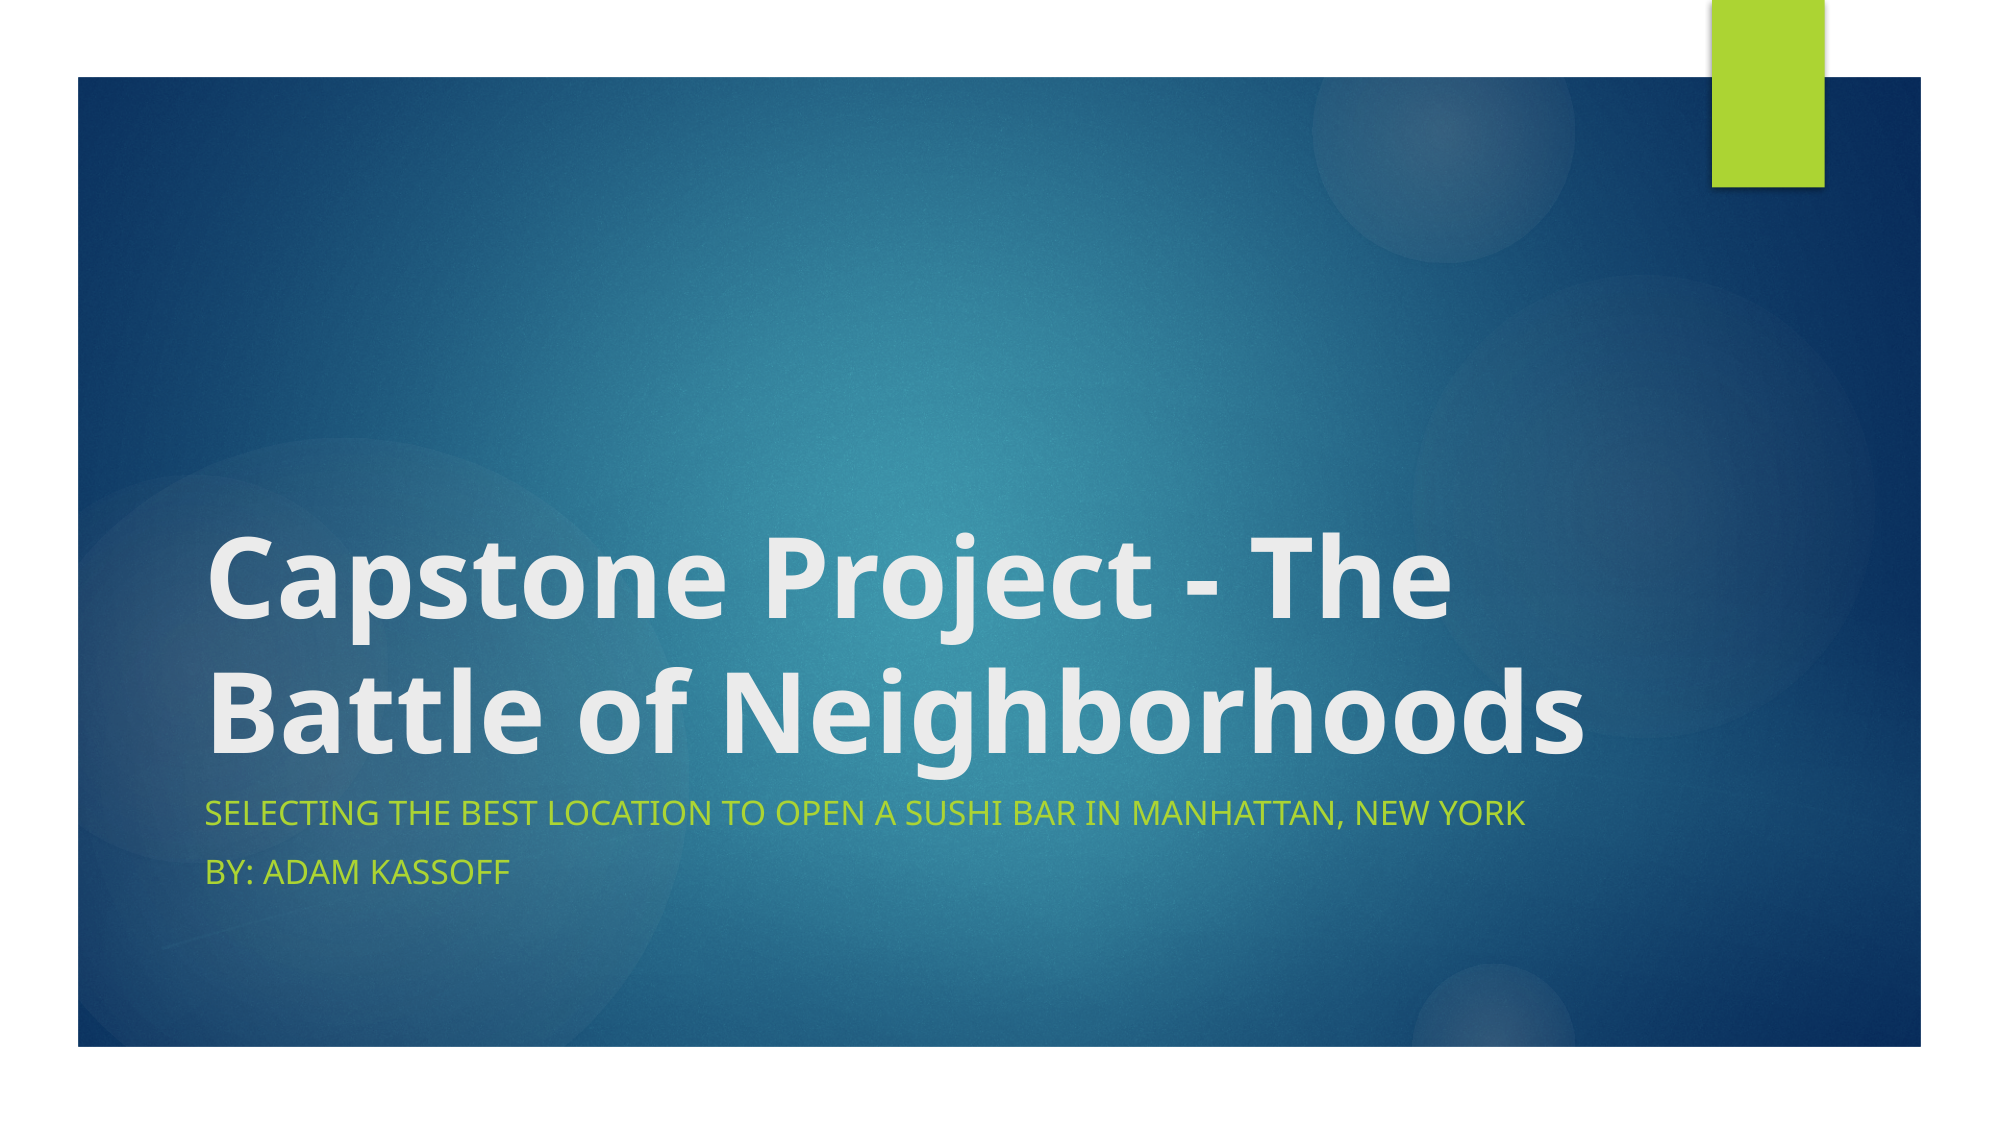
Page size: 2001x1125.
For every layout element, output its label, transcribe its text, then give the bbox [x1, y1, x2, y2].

title Capstone Project - The Battle of Neighborhoods [189, 344, 1638, 783]
subtitle Selecting the best location to open a SUSHI BAR IN Manhattan, New York By: Adam Kassoff [189, 783, 1638, 925]
